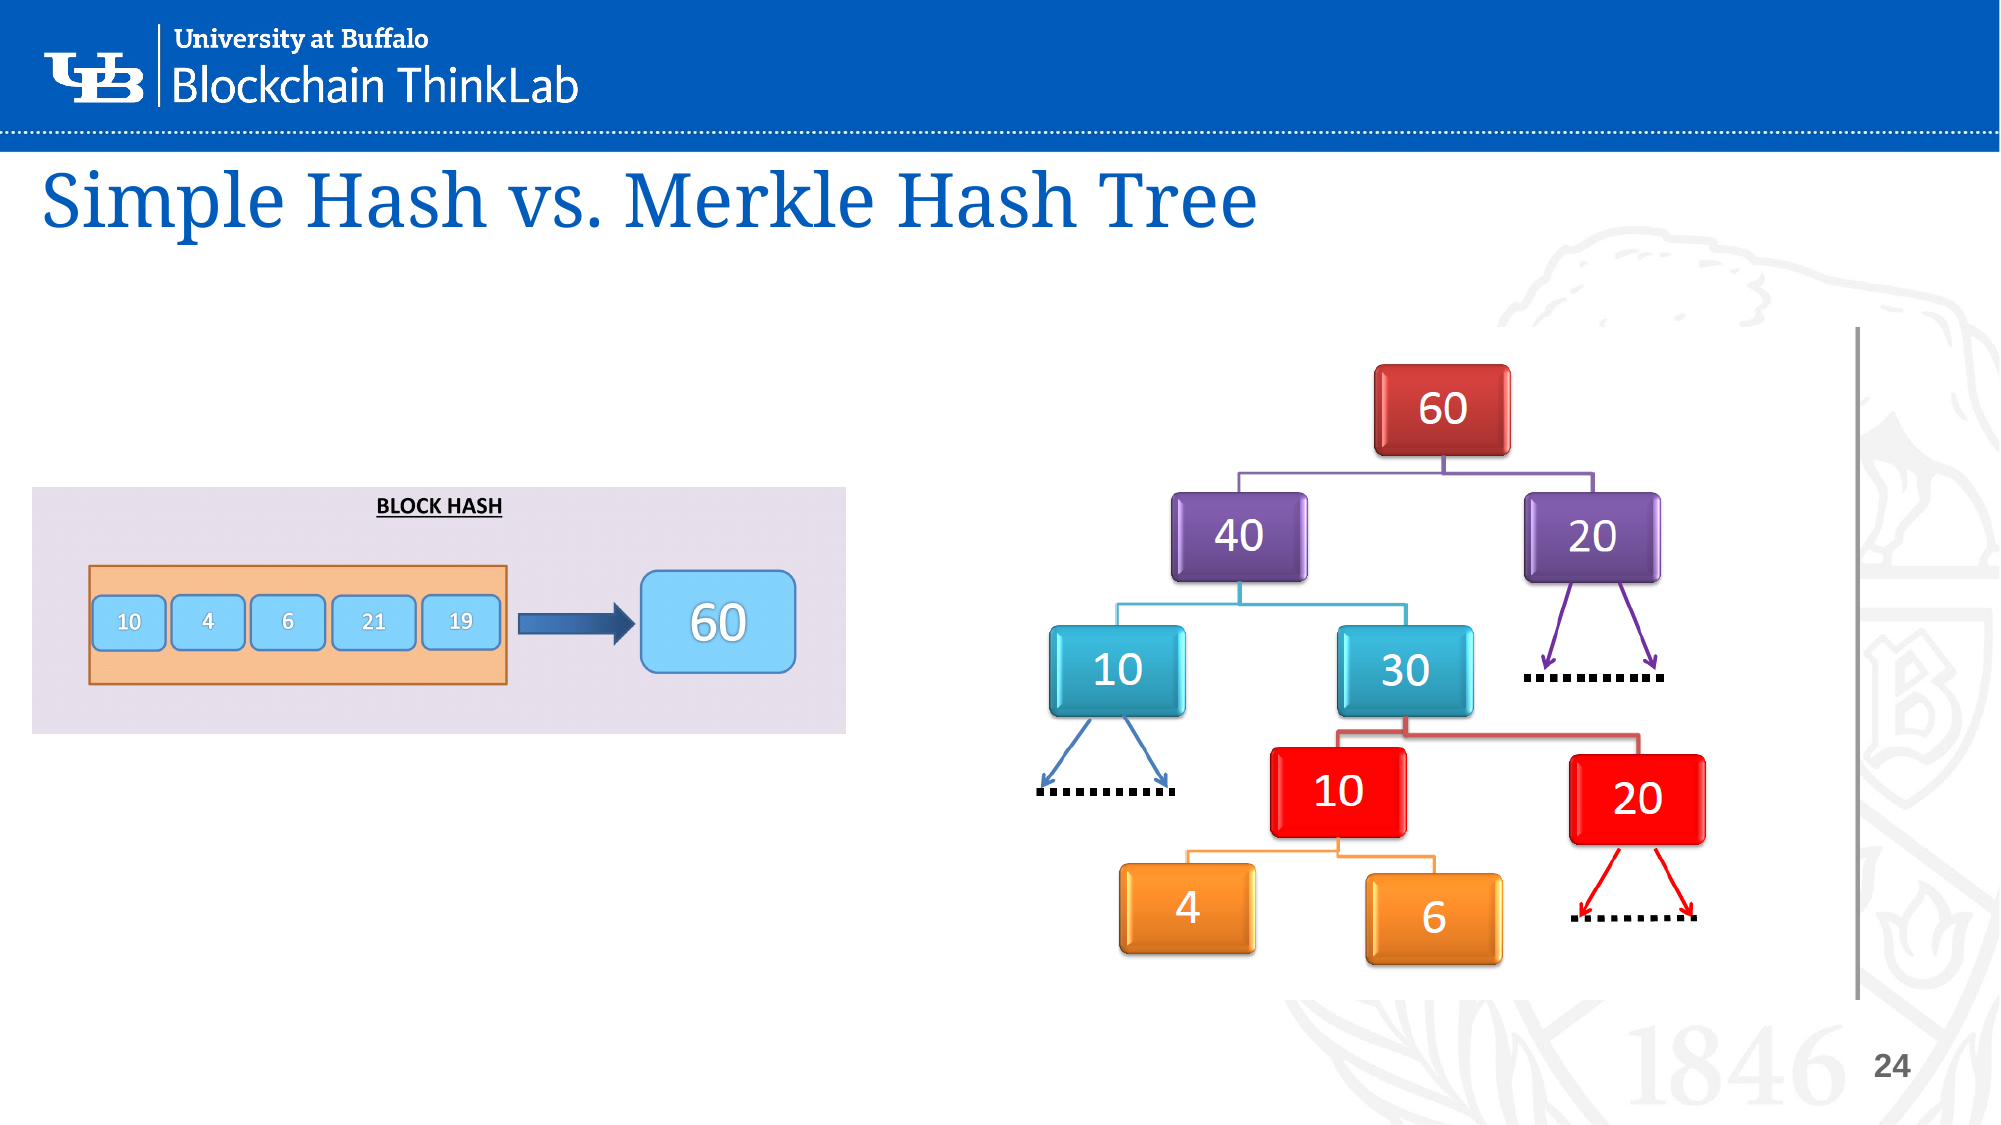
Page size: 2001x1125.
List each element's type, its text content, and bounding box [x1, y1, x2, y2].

picture [0, 0, 2000, 1125]
title Simple Hash vs. Merkle Hash Tree [21, 137, 1953, 270]
